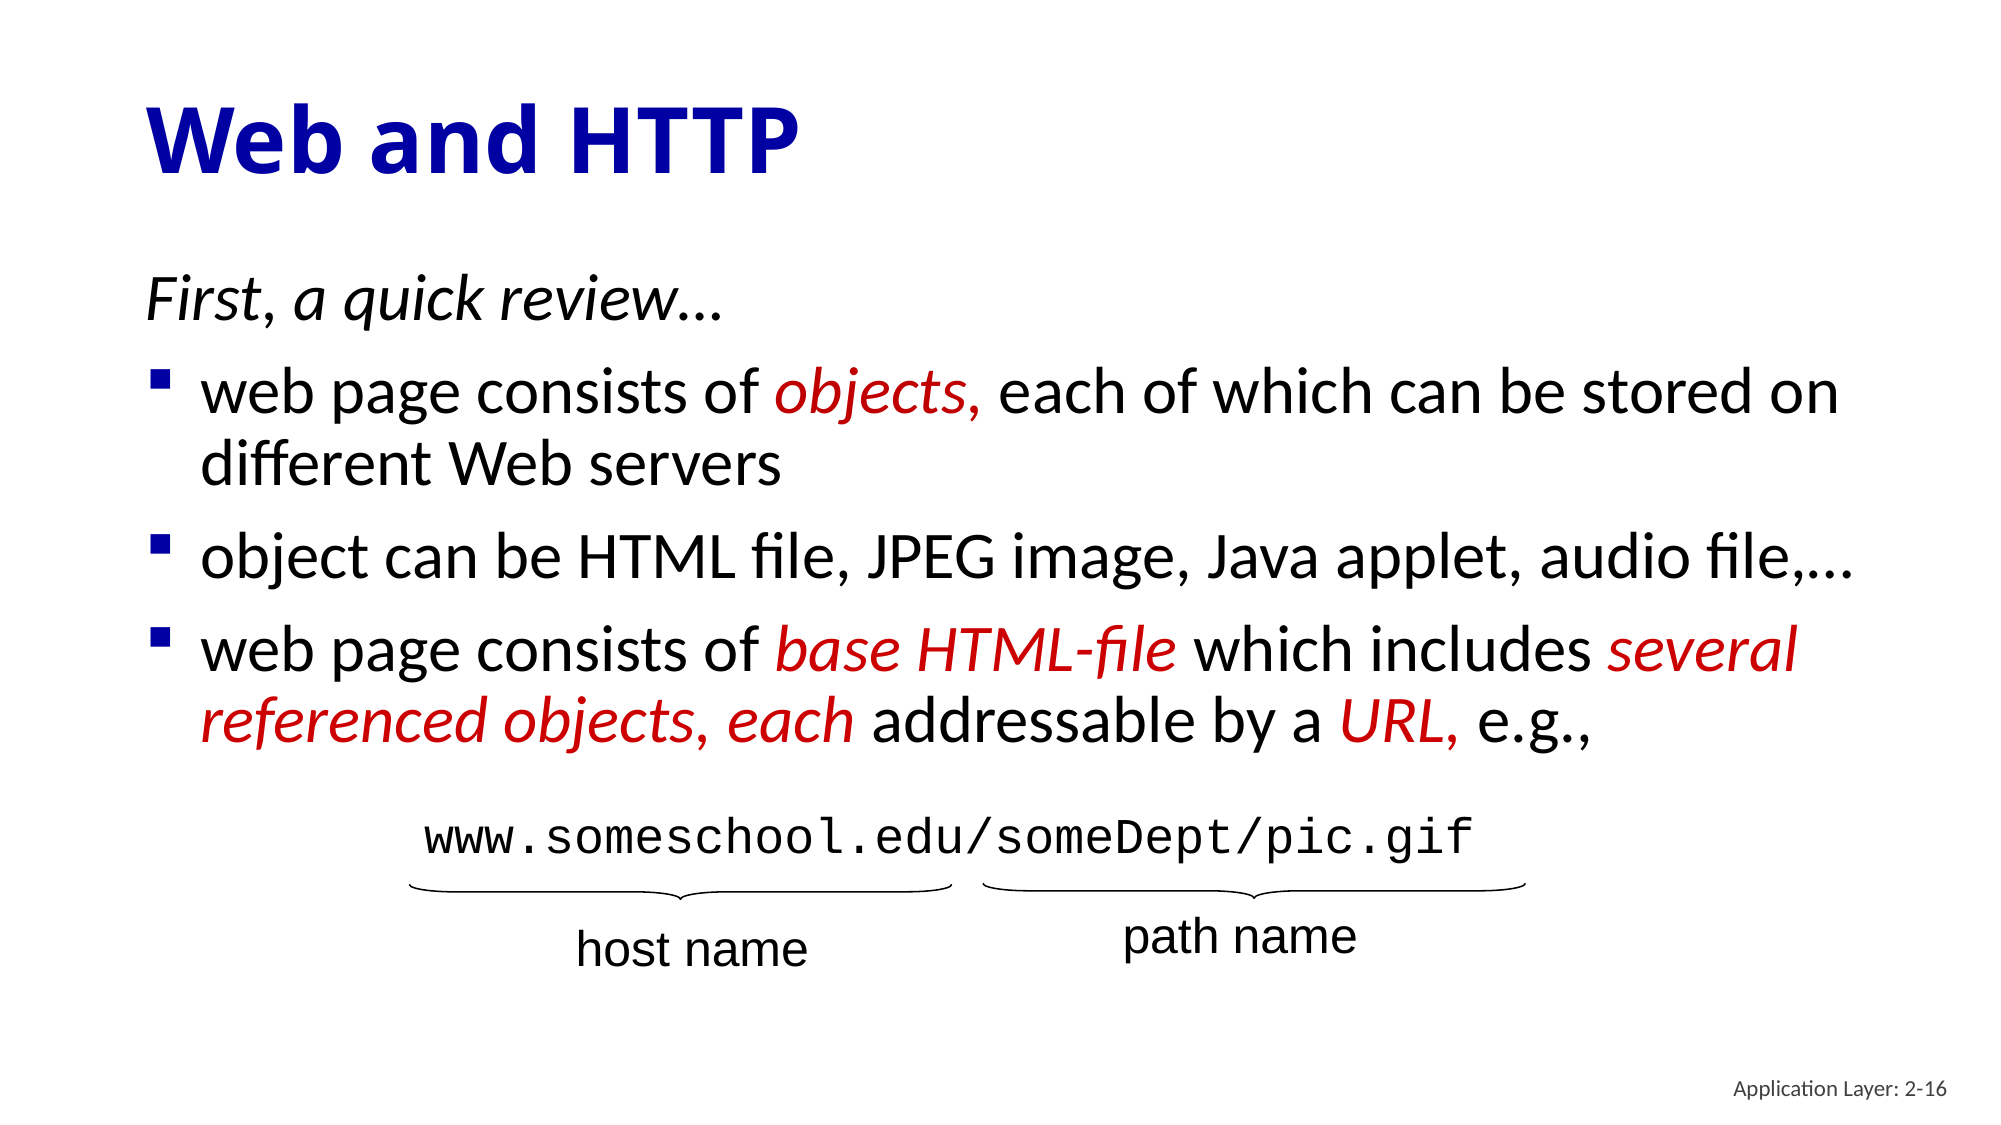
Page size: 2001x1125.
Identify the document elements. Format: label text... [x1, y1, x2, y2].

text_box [404, 796, 1526, 984]
text_box First, a quick review… web page consists of objects, each of which can be stored on different Web servers object can be HTML file, JPEG image, Java applet, audio file,… web page consists of base HTML-file which includes several referenced objects, each addressable by a URL, e.g., [109, 255, 1878, 1019]
title Web and HTTP [131, 70, 1856, 218]
slide_number Application Layer: 2-16 [1512, 1056, 1963, 1117]
